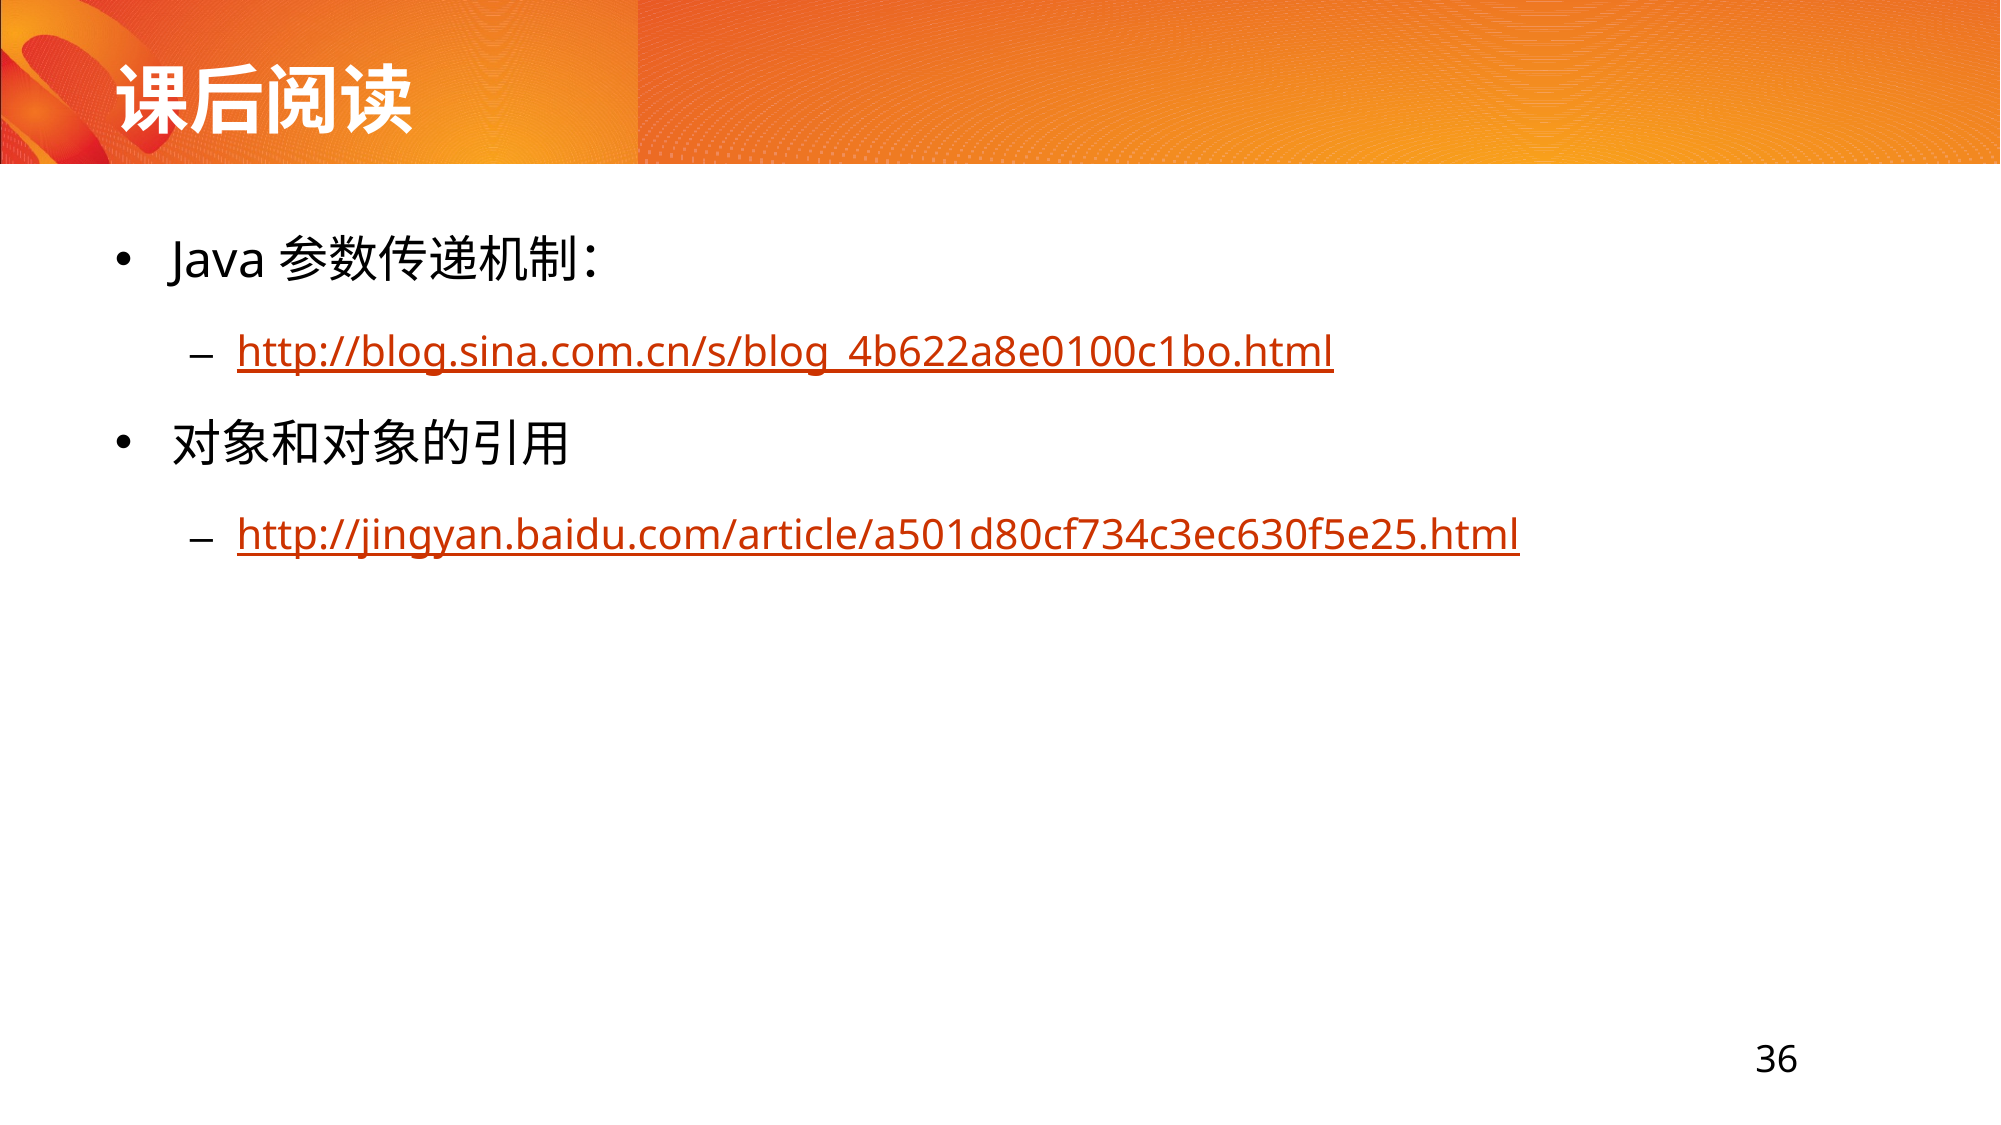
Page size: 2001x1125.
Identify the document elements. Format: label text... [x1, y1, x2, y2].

picture [0, 0, 2000, 164]
list Java参数传递机制： http://blog.sina.com.cn/s/blog_4b622a8e0100c1bo.html 对象和对象的引用 http://jingyan.baidu.com/article/a501d80cf734c3ec630f5e25.html [99, 190, 1900, 1005]
title 课后阅读 [99, 45, 1900, 167]
